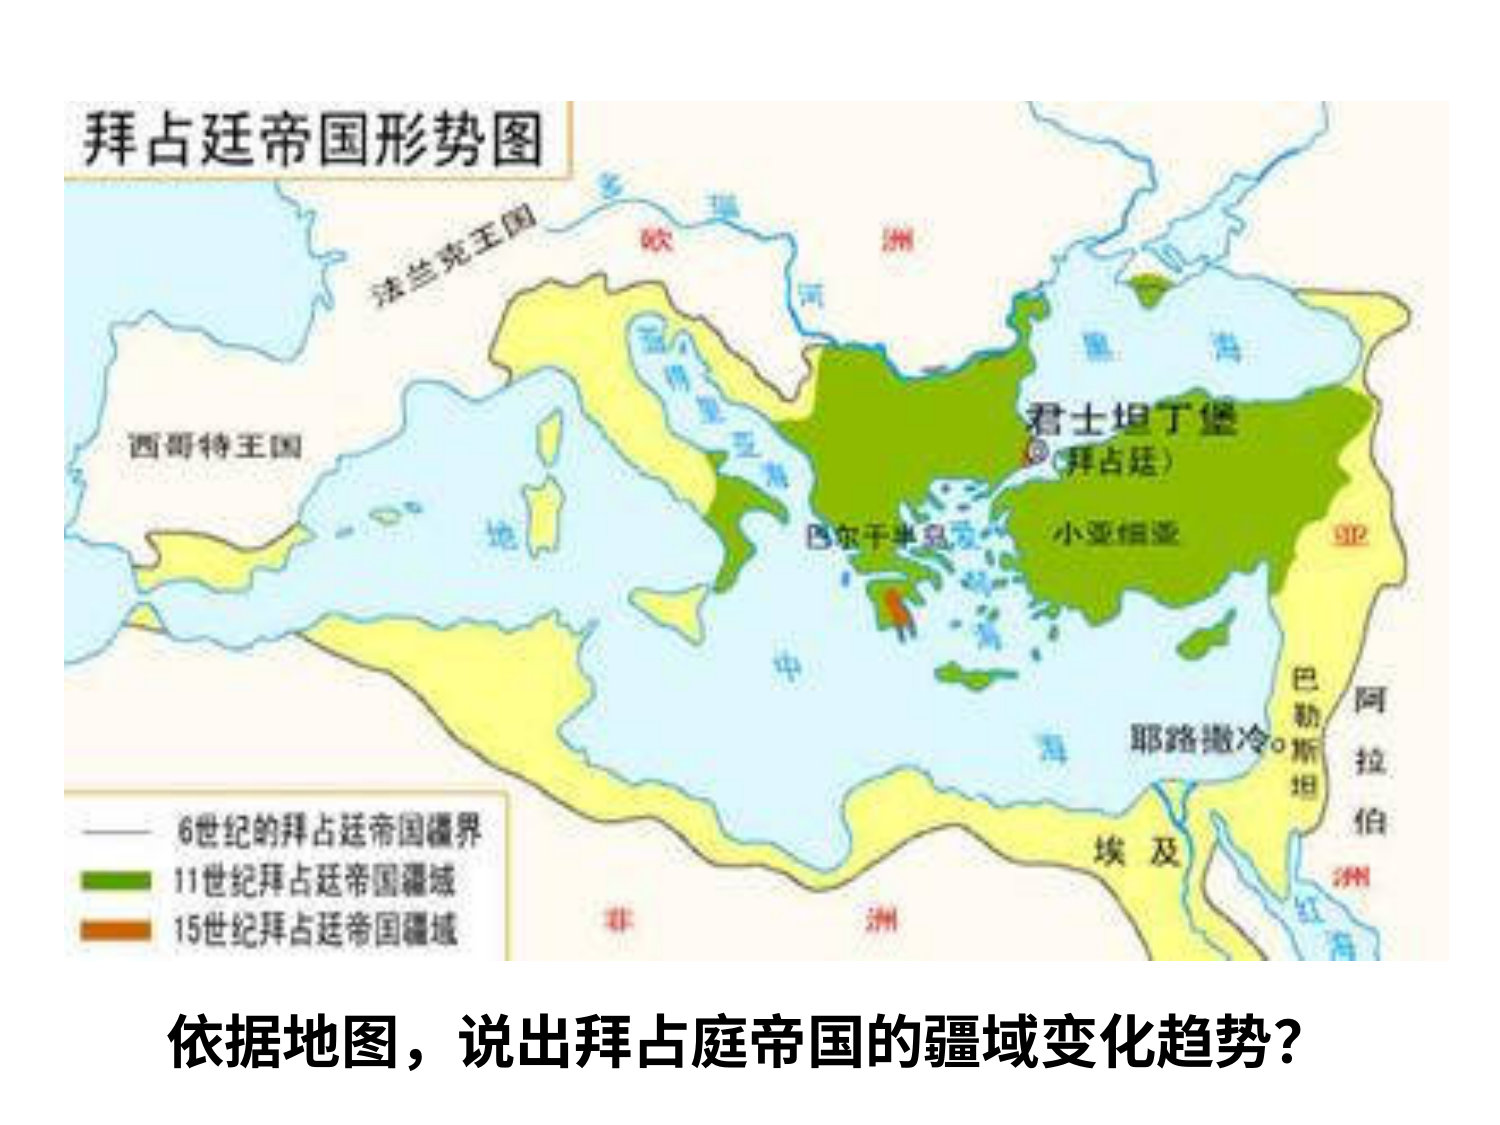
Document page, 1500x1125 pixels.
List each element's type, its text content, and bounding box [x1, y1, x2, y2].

text_box 依据地图，说出拜占庭帝国的疆域变化趋势？ [151, 997, 1376, 1083]
picture [64, 101, 1449, 961]
